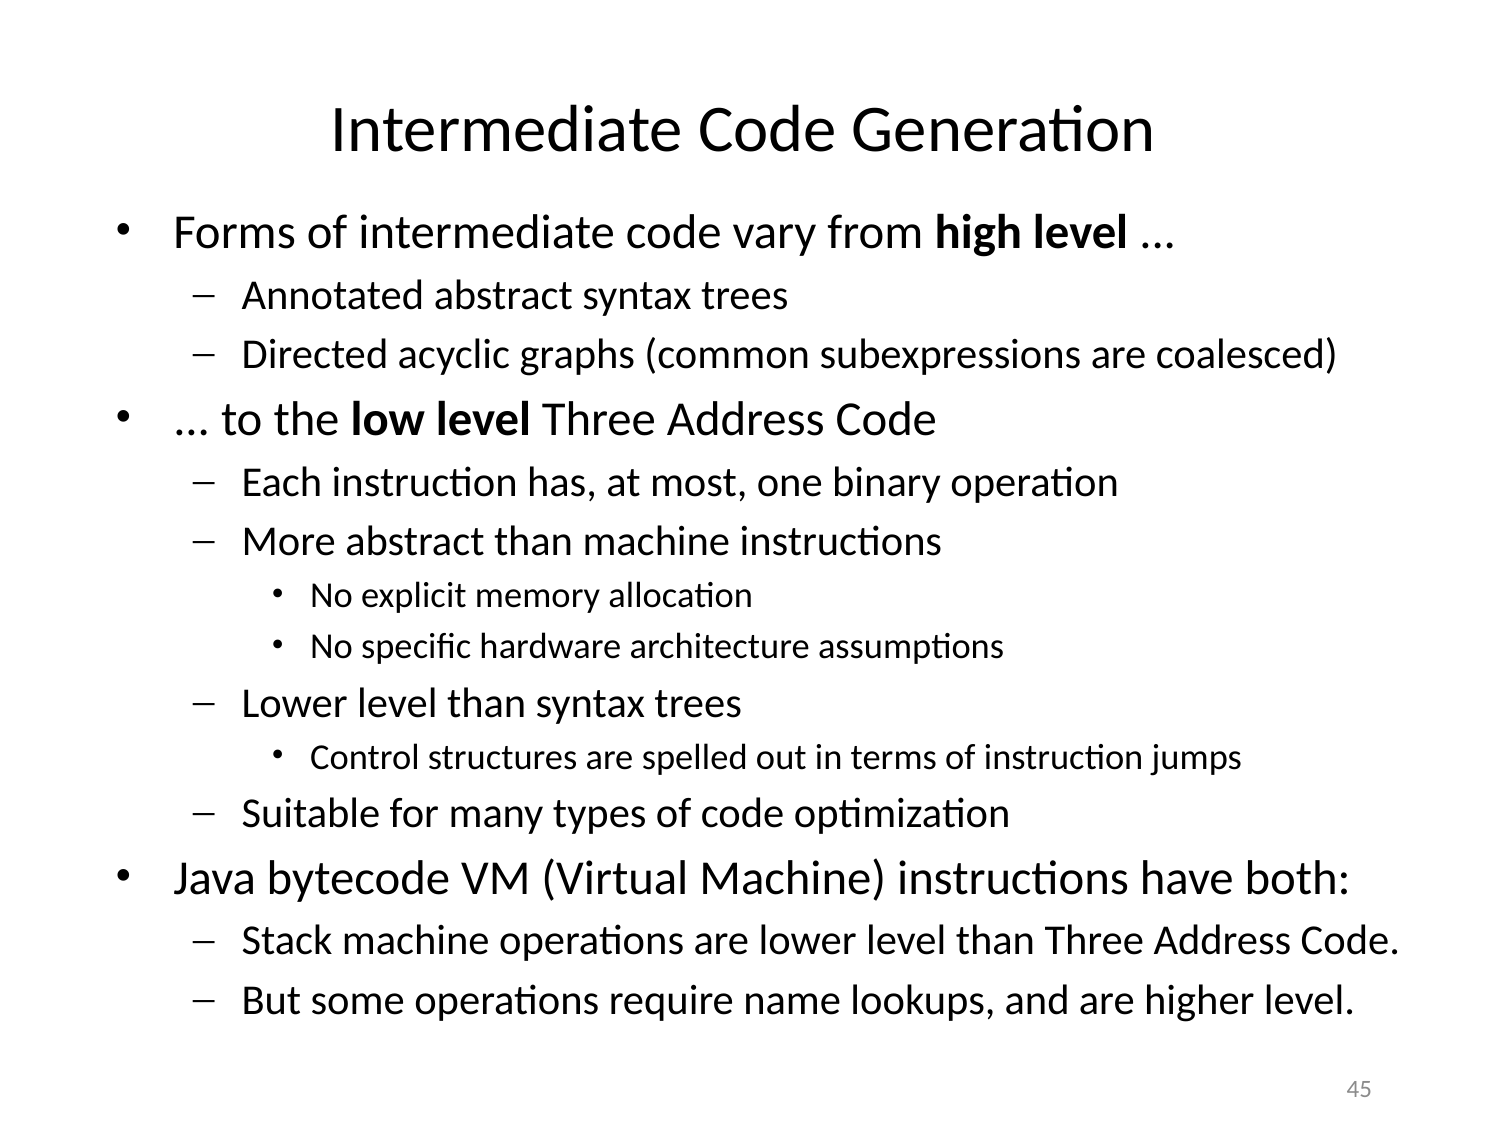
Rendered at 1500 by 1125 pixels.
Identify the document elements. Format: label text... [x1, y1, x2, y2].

slide_number 45 [1087, 1062, 1388, 1113]
list Forms of intermediate code vary from high level ... Annotated abstract syntax trees Directed acyclic graphs (common subexpressions are coalesced) ... to the low level Three Address Code Each instruction has, at most, one binary operation More abstract than machine instructions No explicit memory allocation No specific hardware architecture assumptions Lower level than syntax trees Control structures are spelled out in terms of instruction jumps Suitable for many types of code optimization Java bytecode VM (Virtual Machine) instructions have both: Stack machine operations are lower level than Three Address Code. But some operations require name lookups, and are higher level. [99, 192, 1425, 1063]
title Intermediate Code Generation [112, 75, 1375, 175]
